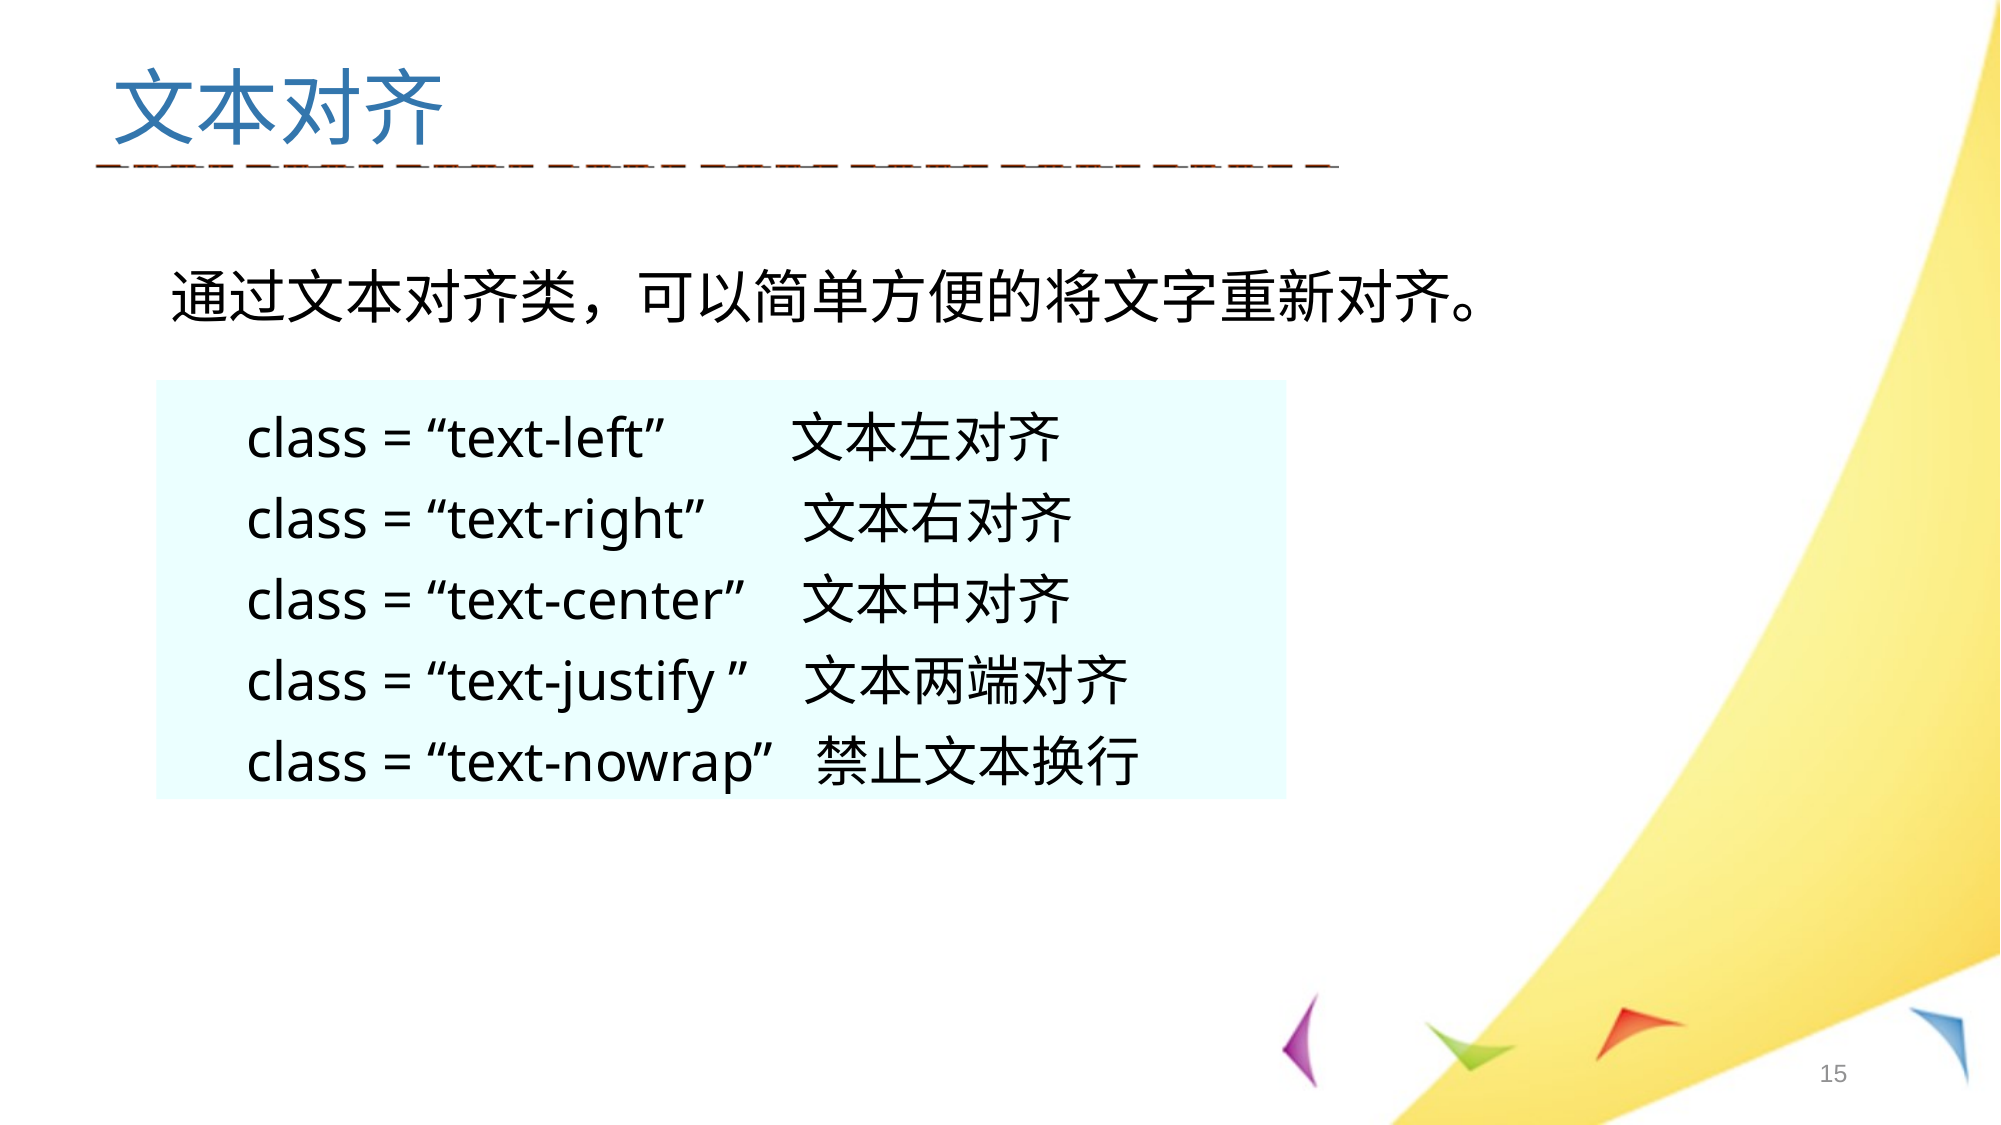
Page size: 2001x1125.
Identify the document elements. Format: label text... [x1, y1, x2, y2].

slide_number 15 [1412, 1042, 1863, 1103]
picture [88, 0, 2000, 1125]
text_box 通过文本对齐类，可以简单方便的将文字重新对齐。 [155, 217, 1857, 338]
title 文本对齐 [97, 45, 1795, 165]
text_box class = “text-left” 文本左对齐 class = “text-right” 文本右对齐 class = “text-center” 文本中对齐 class = “text-justify ” 文本两端对齐 class = “text-nowrap” 禁止文本换行 [156, 380, 1287, 800]
